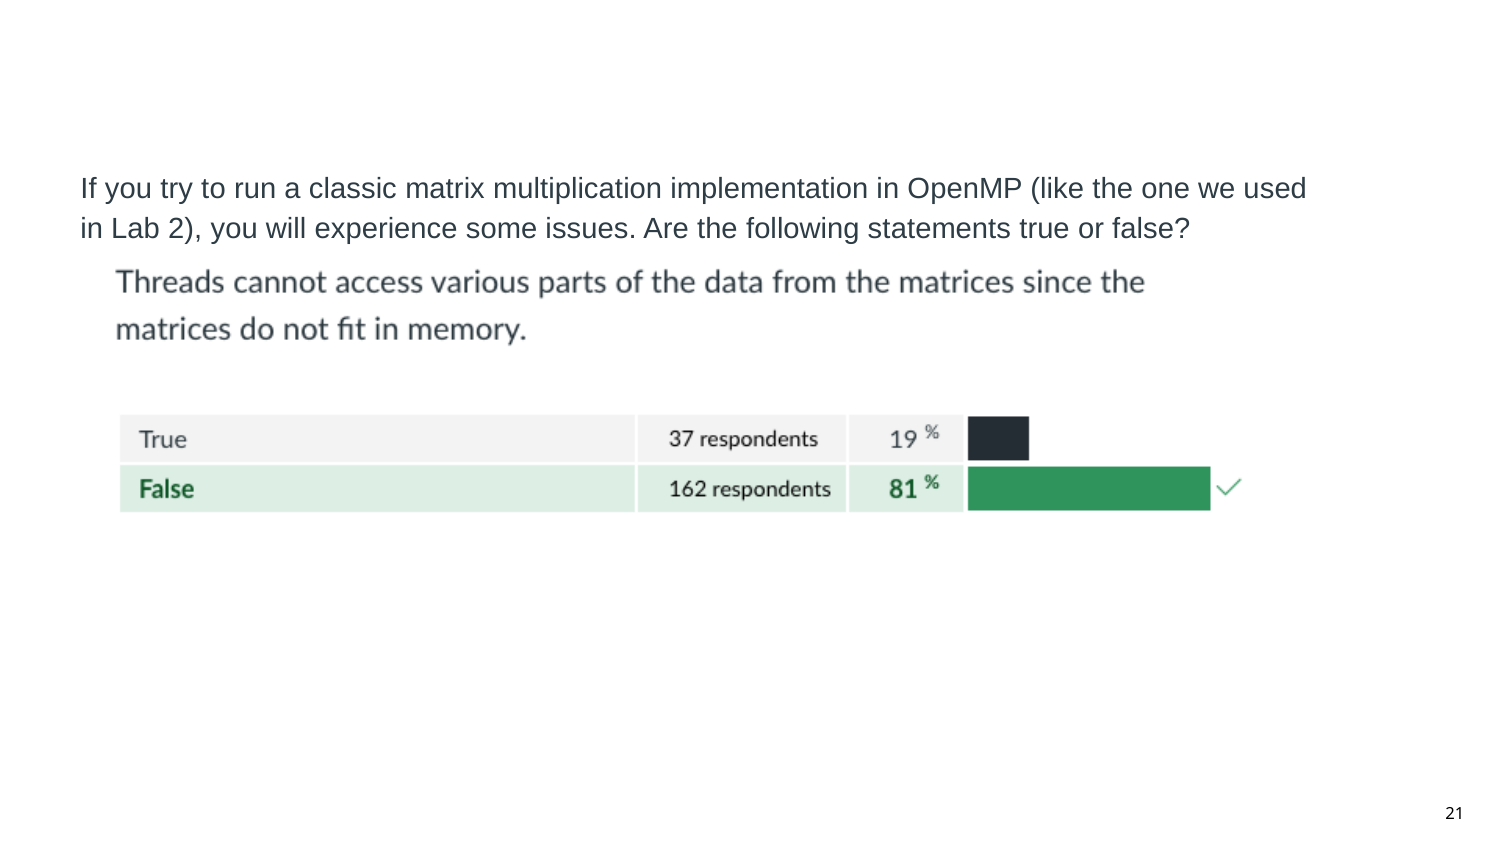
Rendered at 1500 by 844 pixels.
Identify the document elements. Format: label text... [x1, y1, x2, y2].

picture [111, 248, 1289, 539]
list If you try to run a classic matrix multiplication implementation in OpenMP (like the one we used in Lab 2), you will experience some issues. Are the following statements true or false? [65, 148, 1335, 588]
slide_number 21 [1410, 791, 1500, 838]
